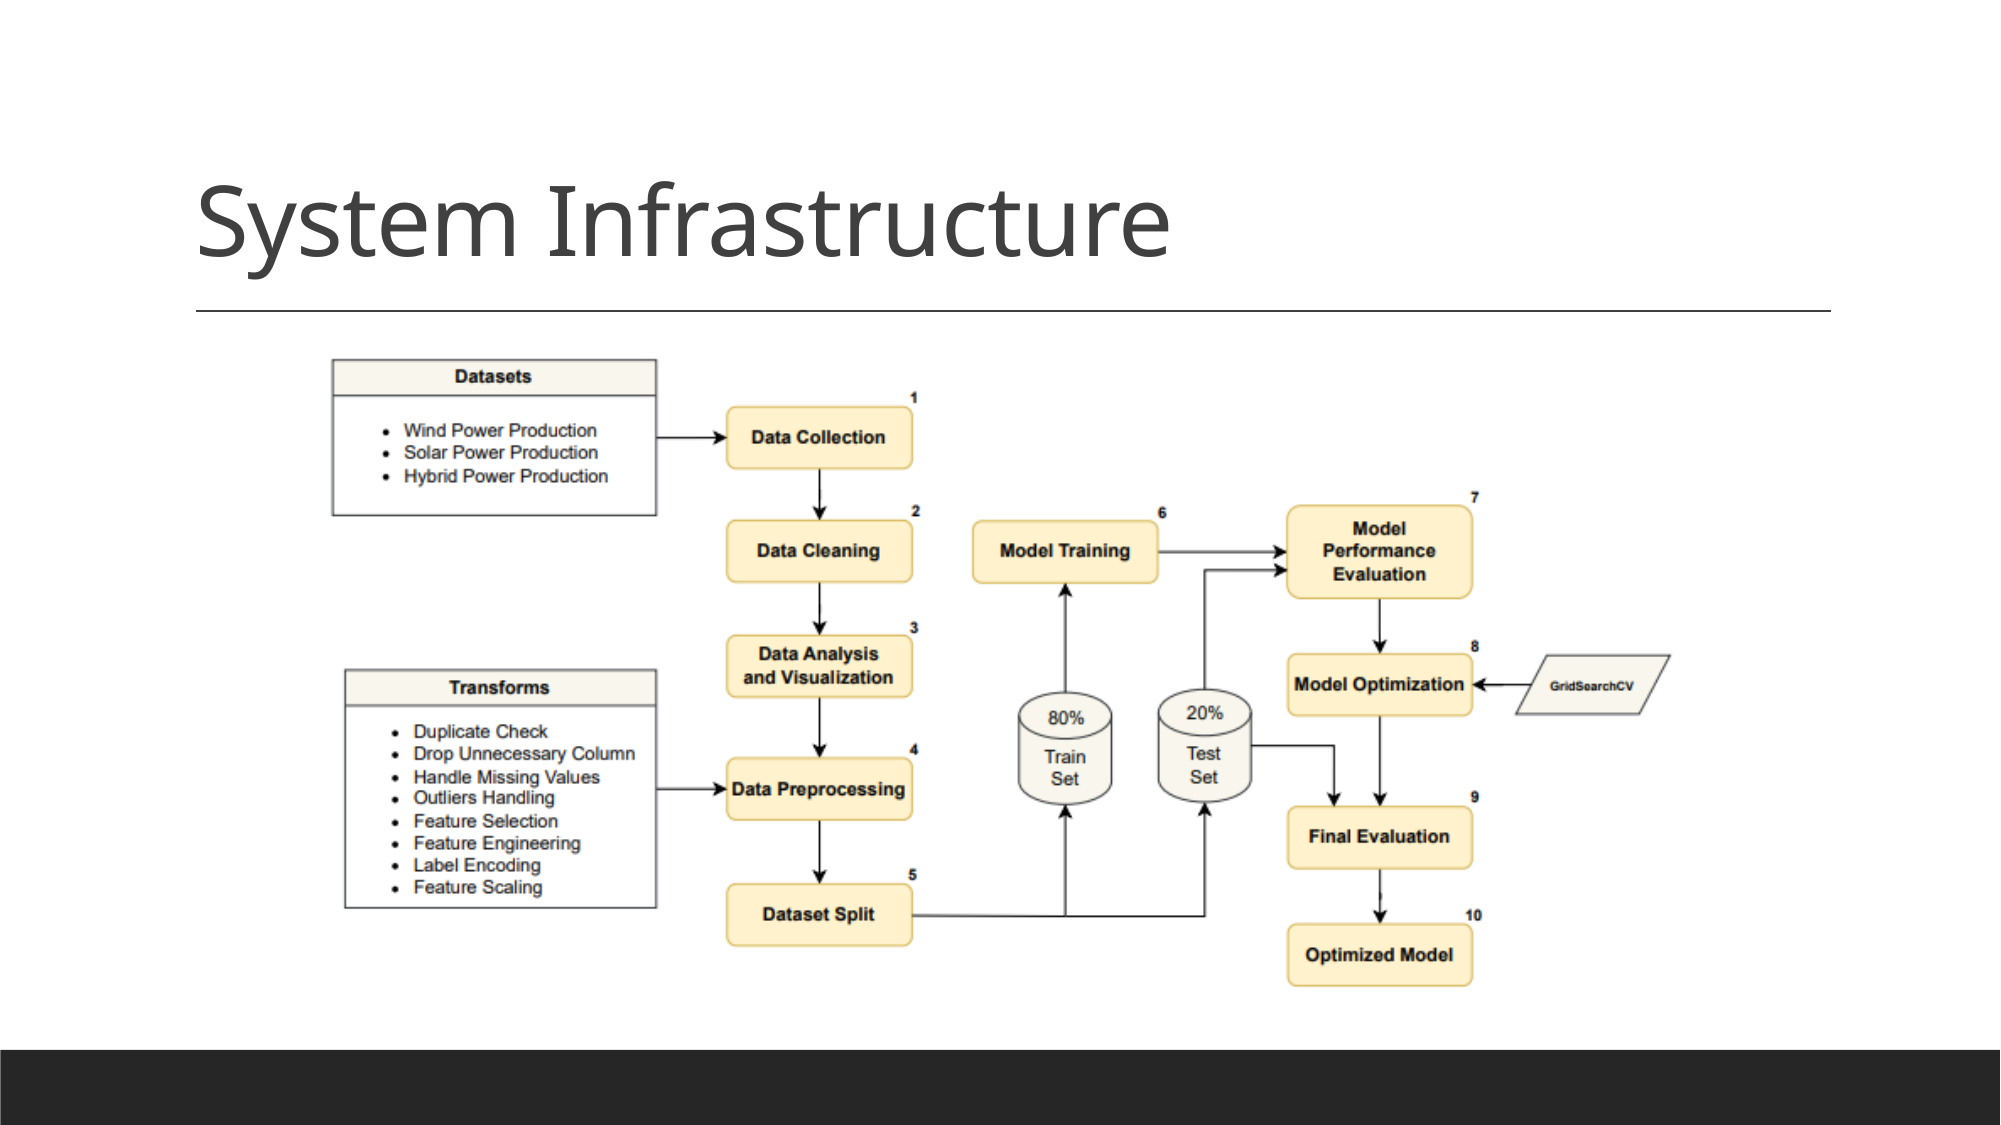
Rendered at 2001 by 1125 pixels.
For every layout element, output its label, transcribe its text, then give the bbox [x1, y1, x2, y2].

picture [311, 336, 1689, 1009]
title System Infrastructure [180, 47, 1830, 285]
